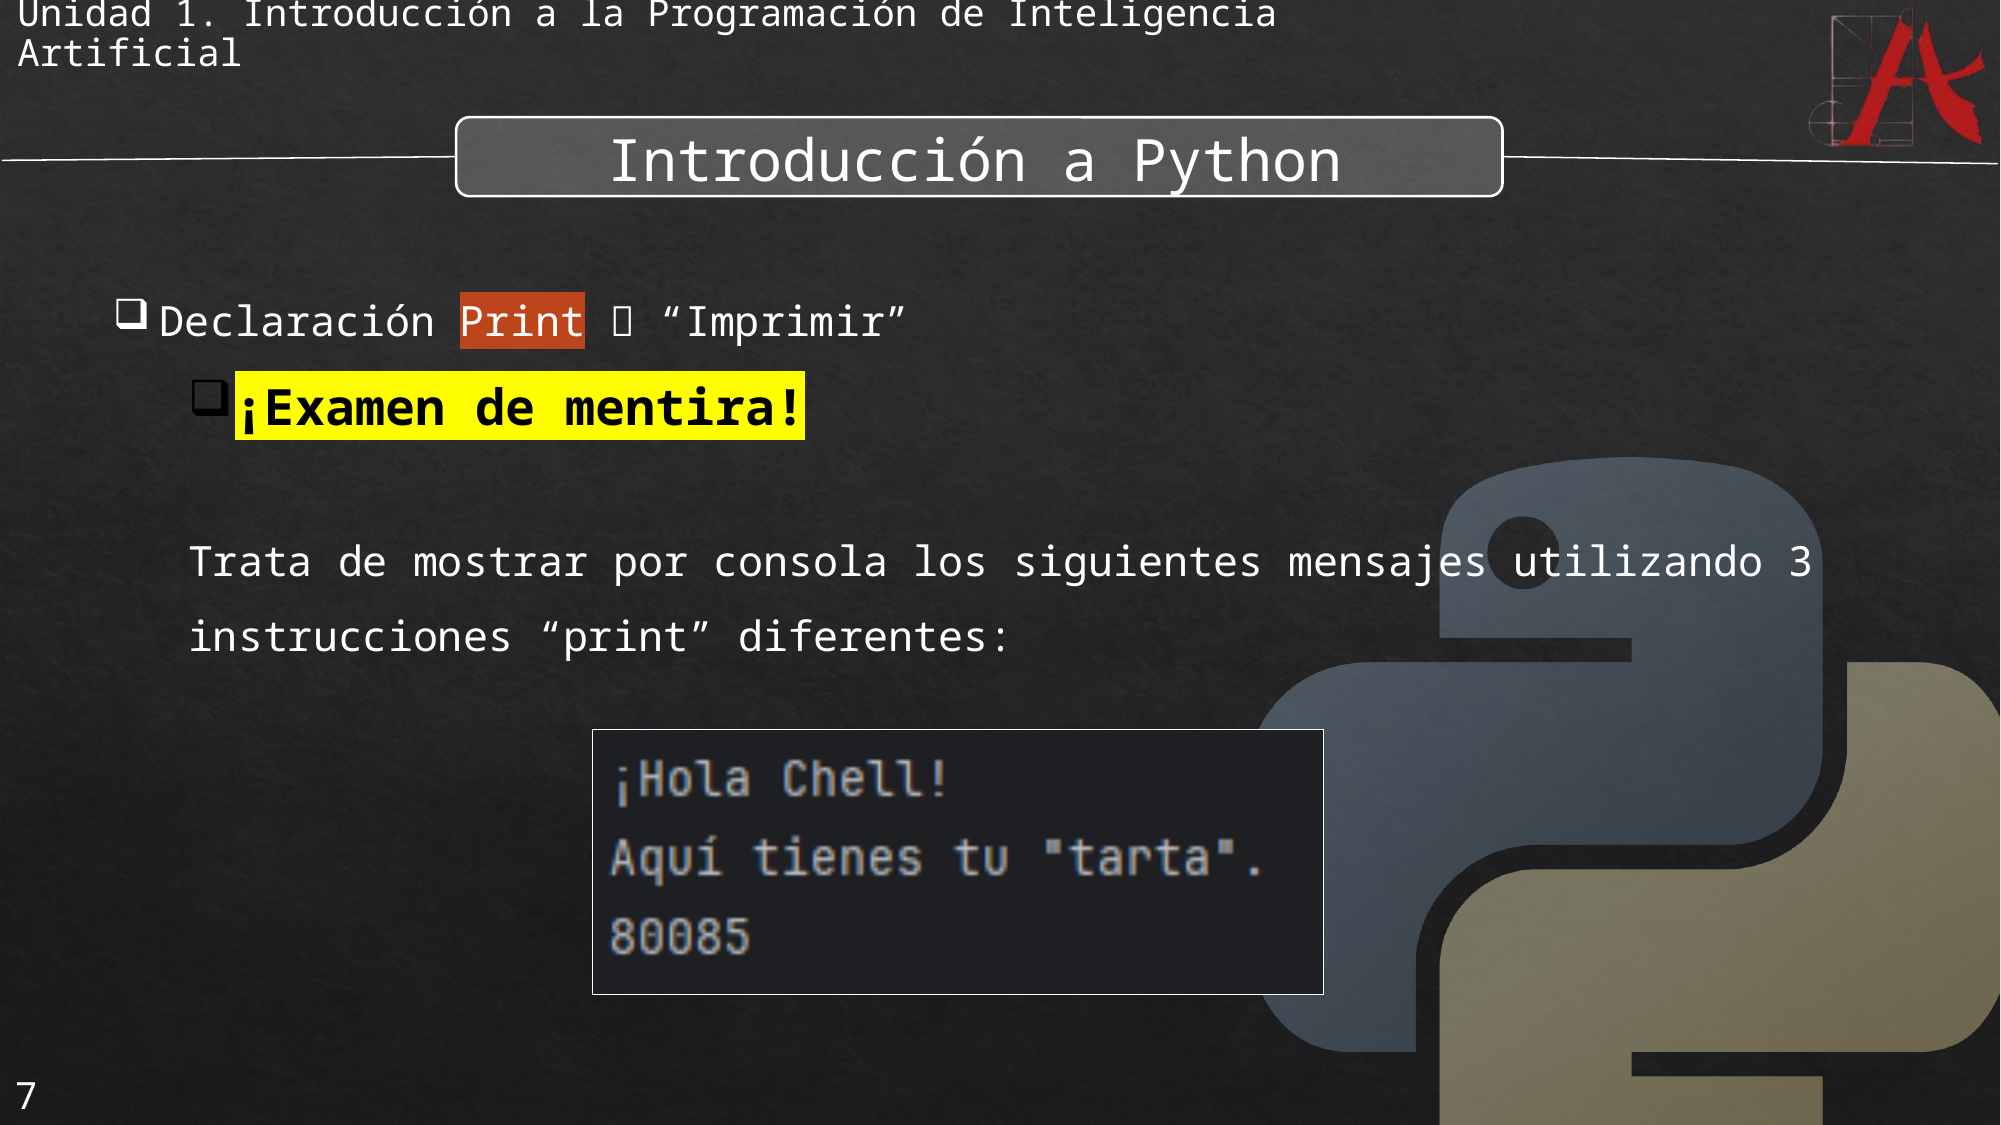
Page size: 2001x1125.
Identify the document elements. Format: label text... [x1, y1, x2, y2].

text_box Declaración Print  “Imprimir” ¡Examen de mentira! Trata de mostrar por consola los siguientes mensajes utilizando 3 instrucciones “print” diferentes: [98, 262, 1902, 833]
picture [1803, 3, 1998, 156]
text_box Unidad 1. Introducción a la Programación de Inteligencia Artificial [2, 29, 1503, 83]
text_box [454, 115, 592, 198]
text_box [1502, 156, 1998, 164]
picture [592, 457, 2000, 1125]
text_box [2, 156, 457, 161]
text_box Introducción a Python [592, 115, 1544, 201]
text_box 7 [0, 1064, 1156, 1125]
